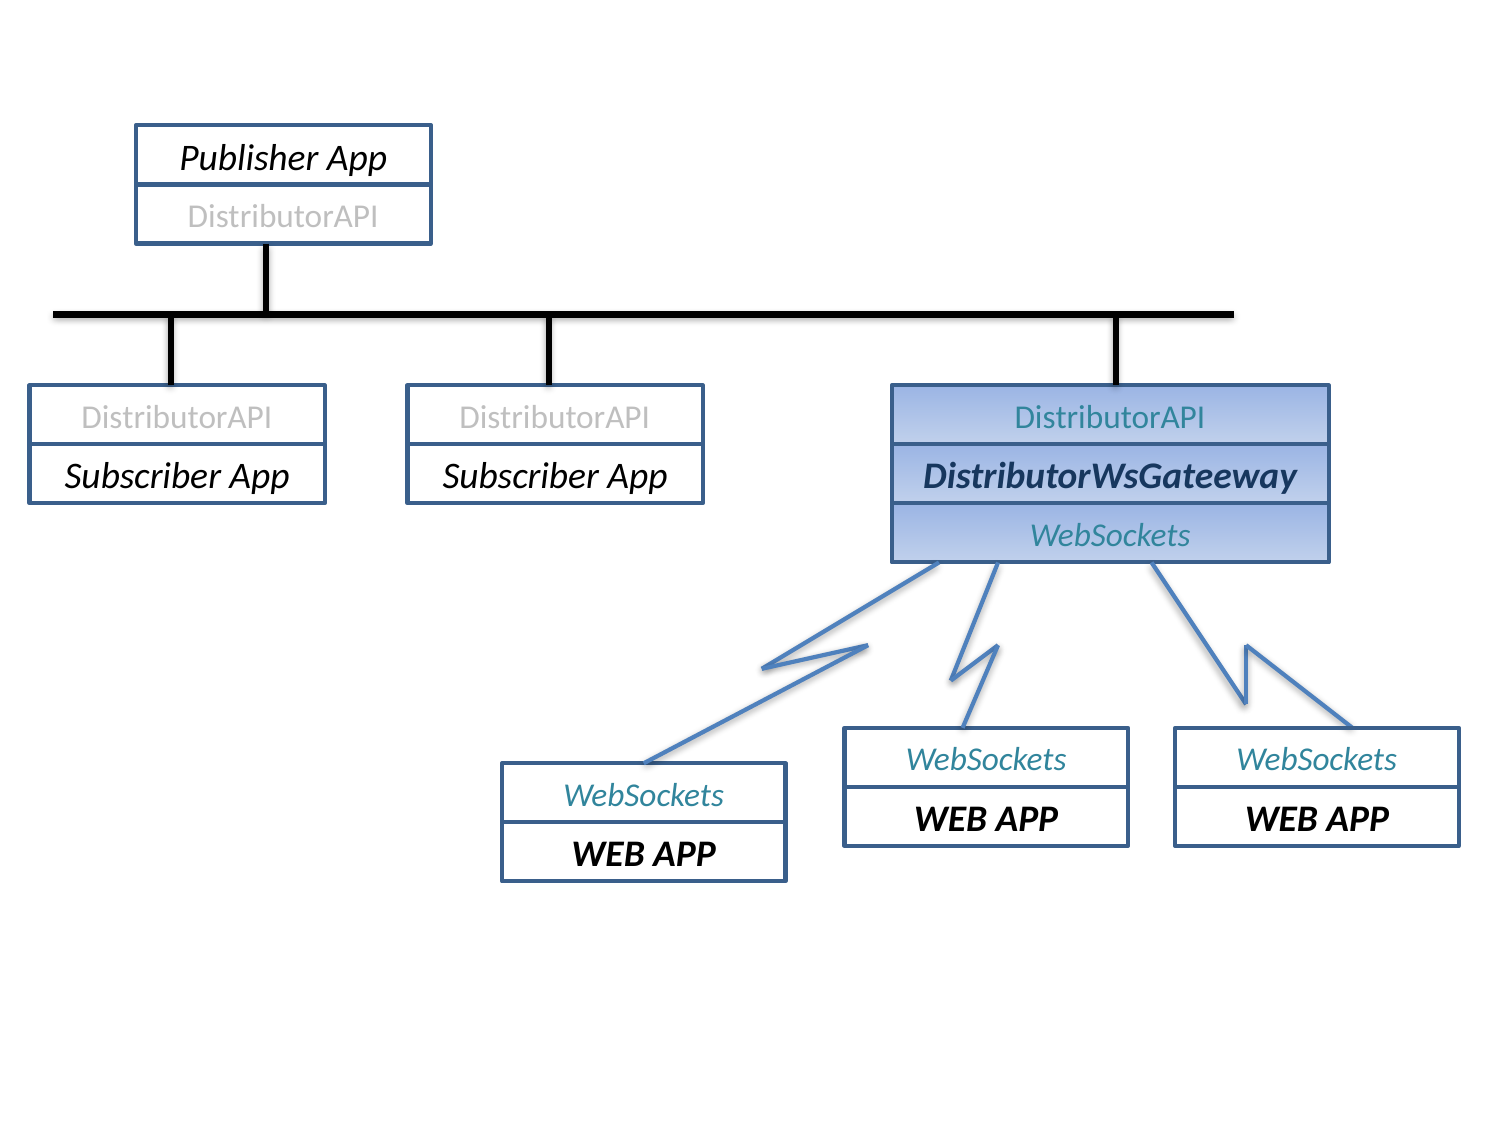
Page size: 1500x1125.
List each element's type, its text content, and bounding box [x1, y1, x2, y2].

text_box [761, 562, 940, 669]
text_box DistributorWsGateeway [890, 442, 1331, 501]
text_box Subscriber App [27, 442, 327, 505]
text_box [950, 644, 961, 681]
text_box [1151, 562, 1247, 705]
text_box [950, 562, 999, 644]
text_box DistributorAPI [405, 383, 705, 442]
text_box WebSockets [890, 501, 1331, 564]
text_box WebSockets [842, 726, 1130, 785]
text_box WEB APP [1173, 785, 1461, 848]
text_box WebSockets [500, 761, 788, 820]
text_box WEB APP [500, 820, 788, 883]
text_box DistributorAPI [134, 186, 433, 246]
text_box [962, 644, 999, 729]
text_box Publisher App [134, 123, 433, 186]
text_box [643, 644, 869, 764]
text_box DistributorAPI [890, 383, 1331, 442]
text_box WEB APP [842, 785, 1130, 848]
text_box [1245, 644, 1353, 729]
text_box Subscriber App [405, 442, 705, 505]
text_box DistributorAPI [27, 383, 327, 442]
text_box WebSockets [1173, 726, 1461, 785]
